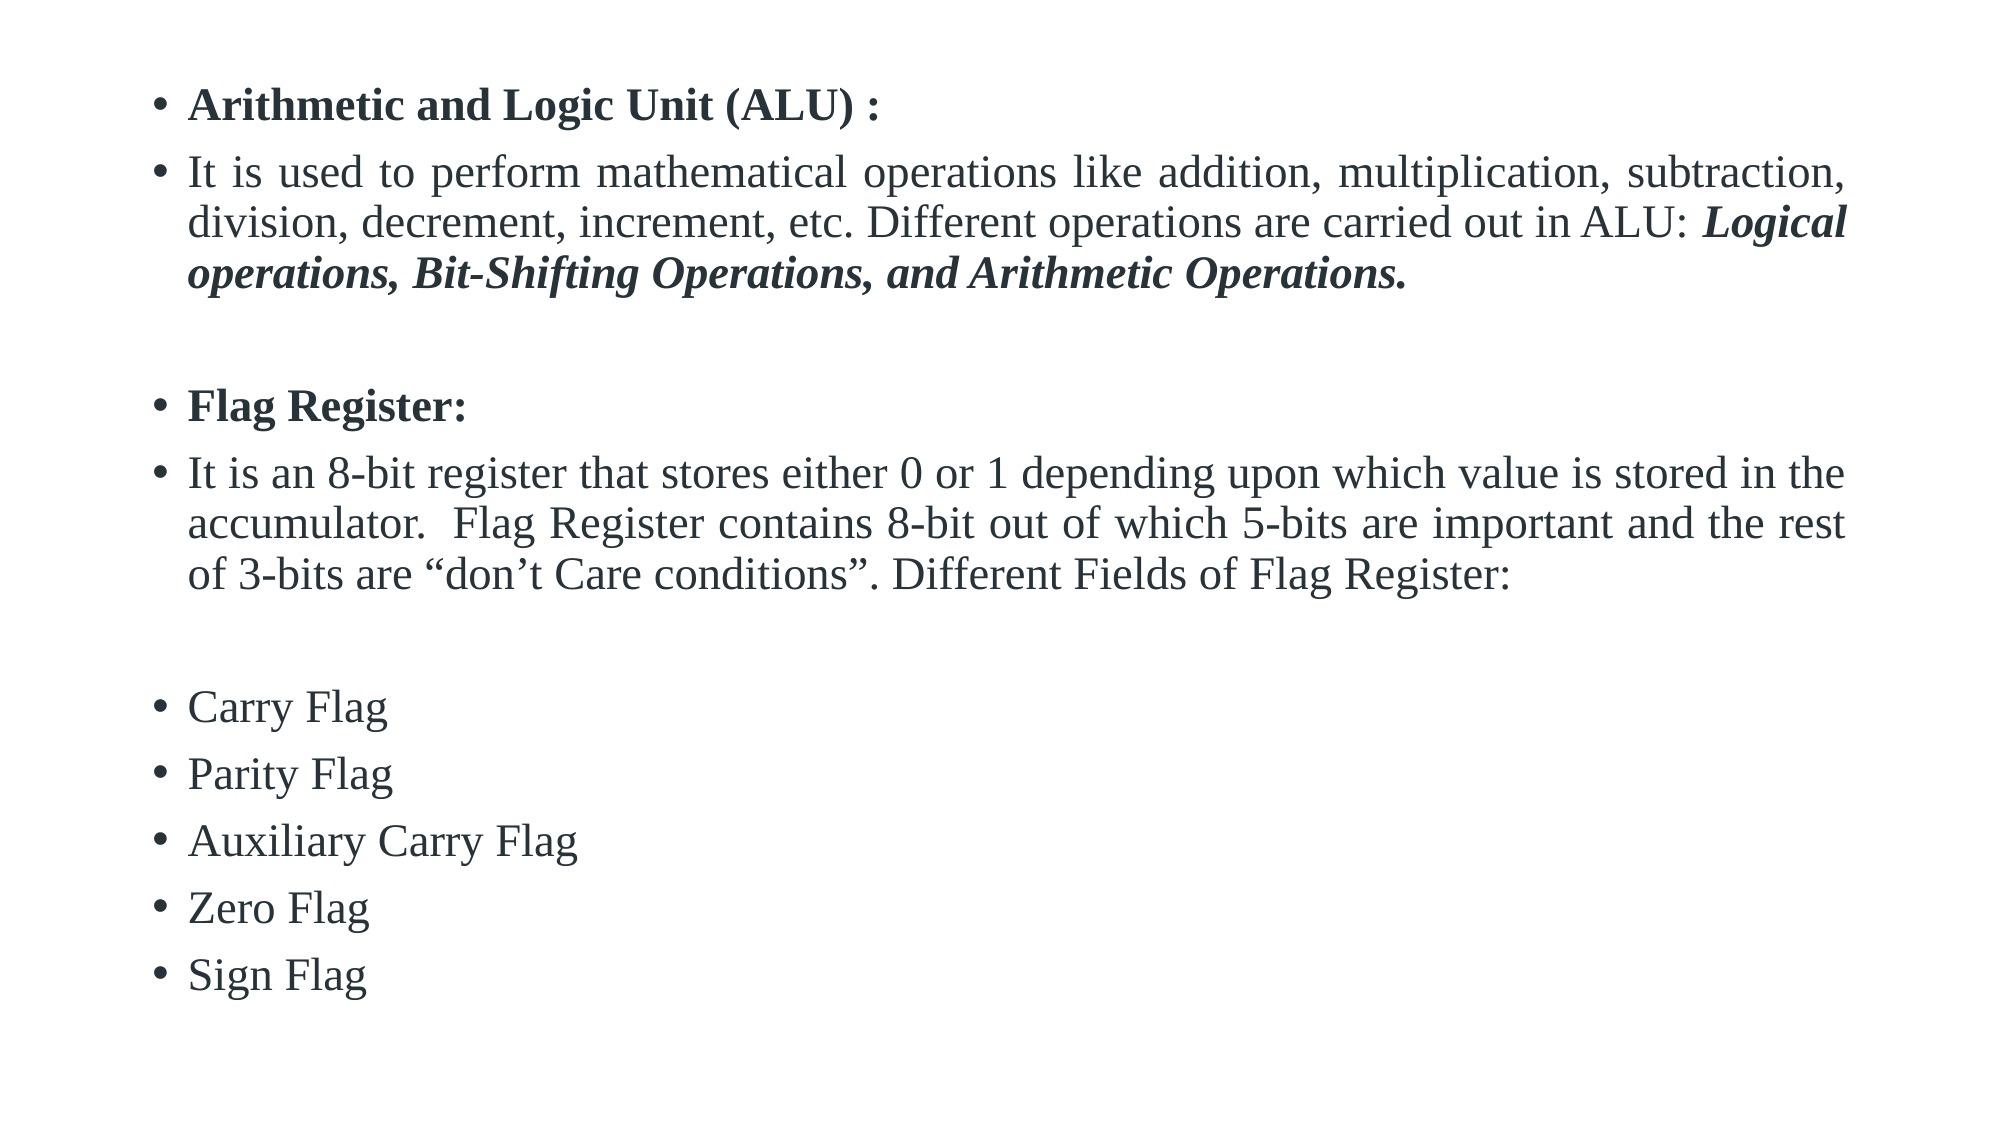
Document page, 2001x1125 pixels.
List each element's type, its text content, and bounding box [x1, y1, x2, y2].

list Arithmetic and Logic Unit (ALU) : It is used to perform mathematical operations like addition, multiplication, subtraction, division, decrement, increment, etc. Different operations are carried out in ALU: Logical operations, Bit-Shifting Operations, and Arithmetic Operations. Flag Register: It is an 8-bit register that stores either 0 or 1 depending upon which value is stored in the accumulator. Flag Register contains 8-bit out of which 5-bits are important and the rest of 3-bits are “don’t Care conditions”. Different Fields of Flag Register: Carry Flag Parity Flag Auxiliary Carry Flag Zero Flag Sign Flag [137, 73, 1863, 1014]
